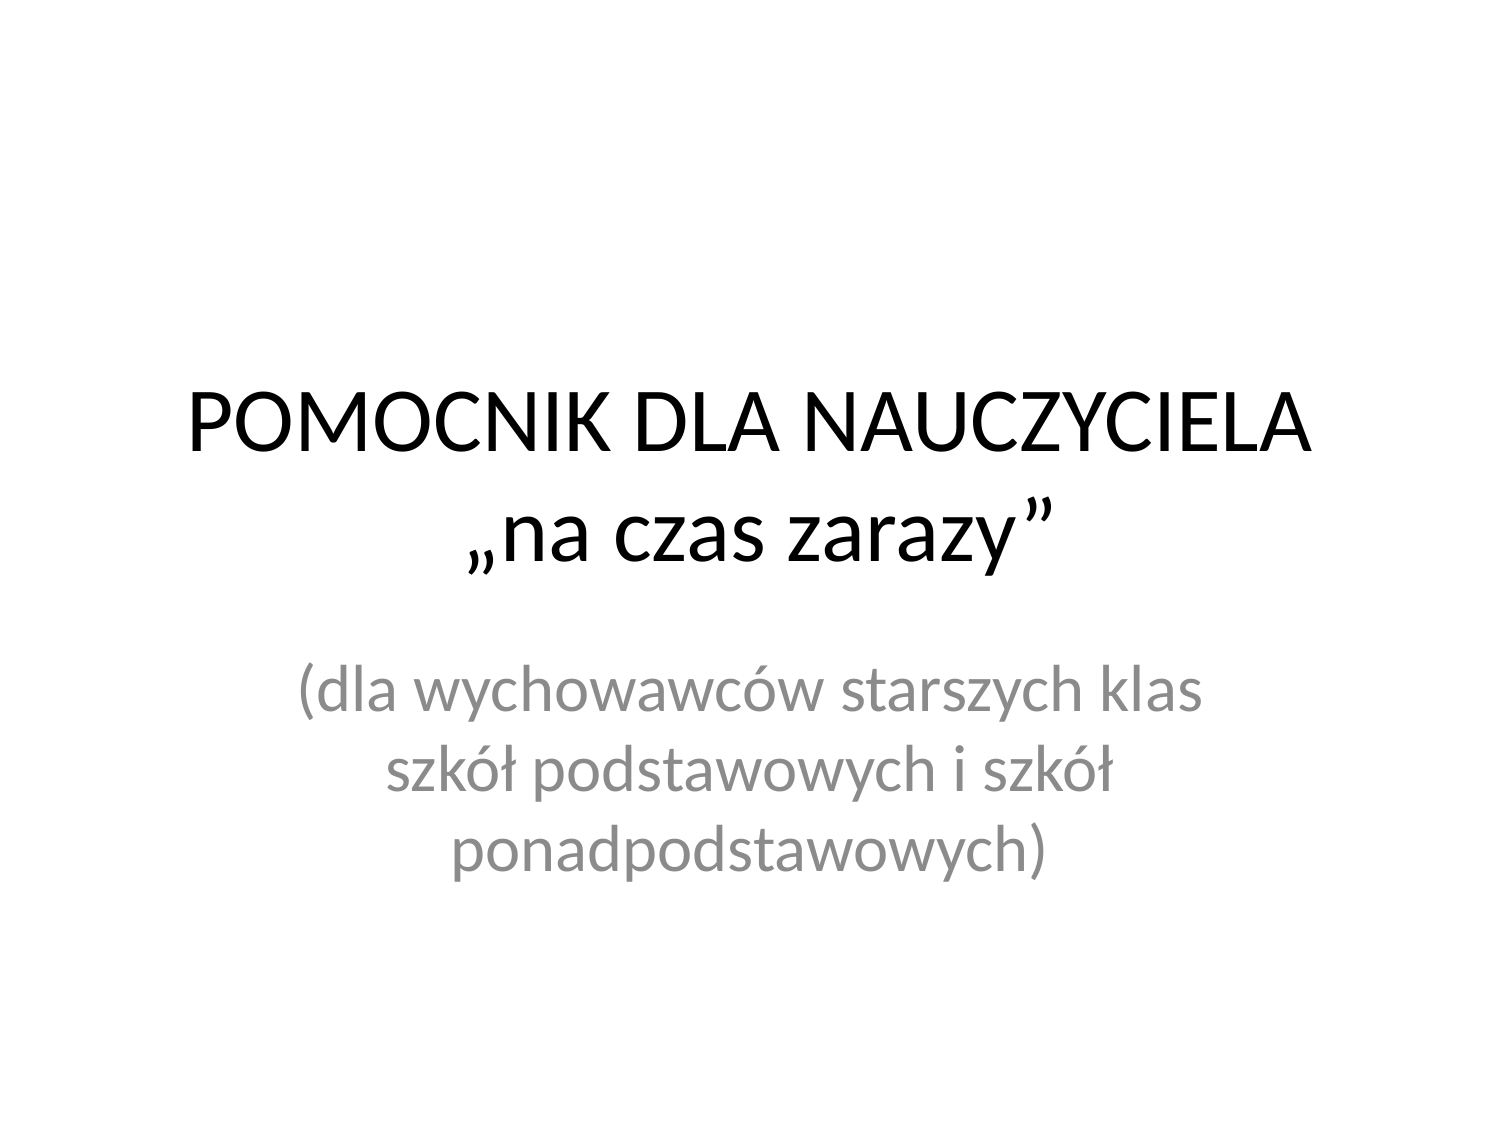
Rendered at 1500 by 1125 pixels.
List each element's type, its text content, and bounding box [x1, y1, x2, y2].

subtitle (dla wychowawców starszych klas szkół podstawowych i szkół ponadpodstawowych) [225, 637, 1275, 925]
title POMOCNIK DLA NAUCZYCIELA „na czas zarazy” [112, 349, 1388, 591]
